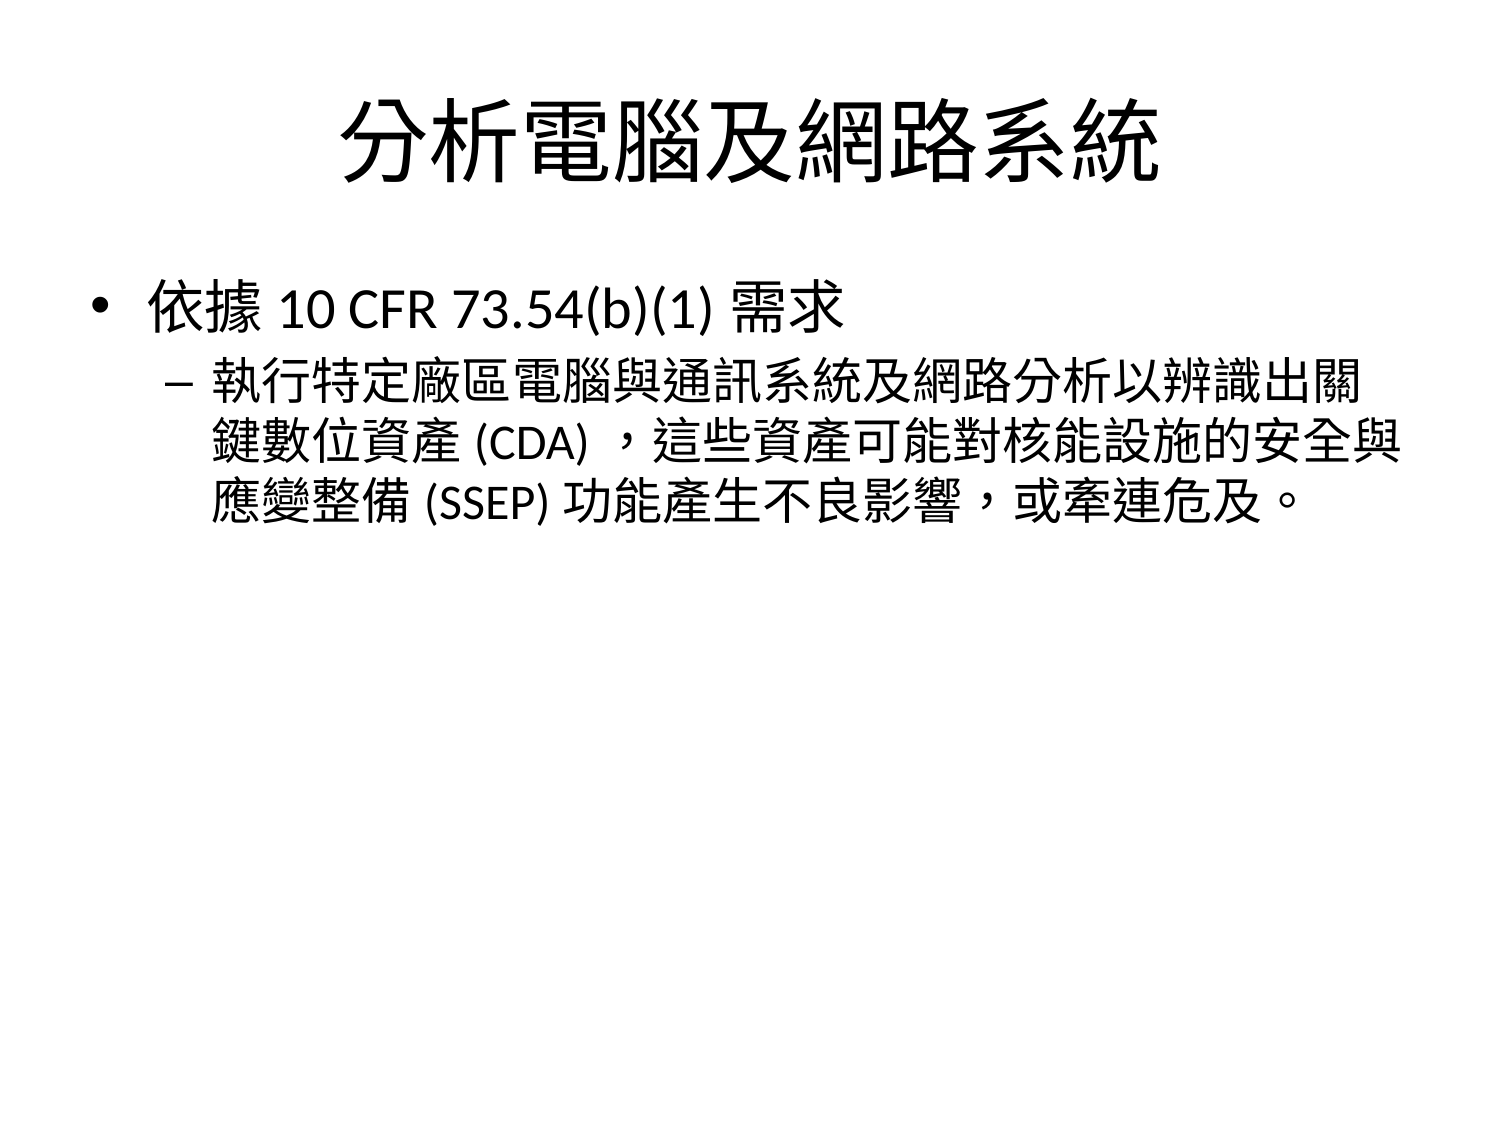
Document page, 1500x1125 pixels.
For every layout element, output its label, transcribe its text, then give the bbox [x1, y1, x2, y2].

title 分析電腦及網路系統 [75, 45, 1425, 233]
list 依據10 CFR 73.54(b)(1)需求 執行特定廠區電腦與通訊系統及網路分析以辨識出關鍵數位資產(CDA)，這些資產可能對核能設施的安全與應變整備(SSEP)功能產生不良影響，或牽連危及。 [75, 262, 1425, 1005]
